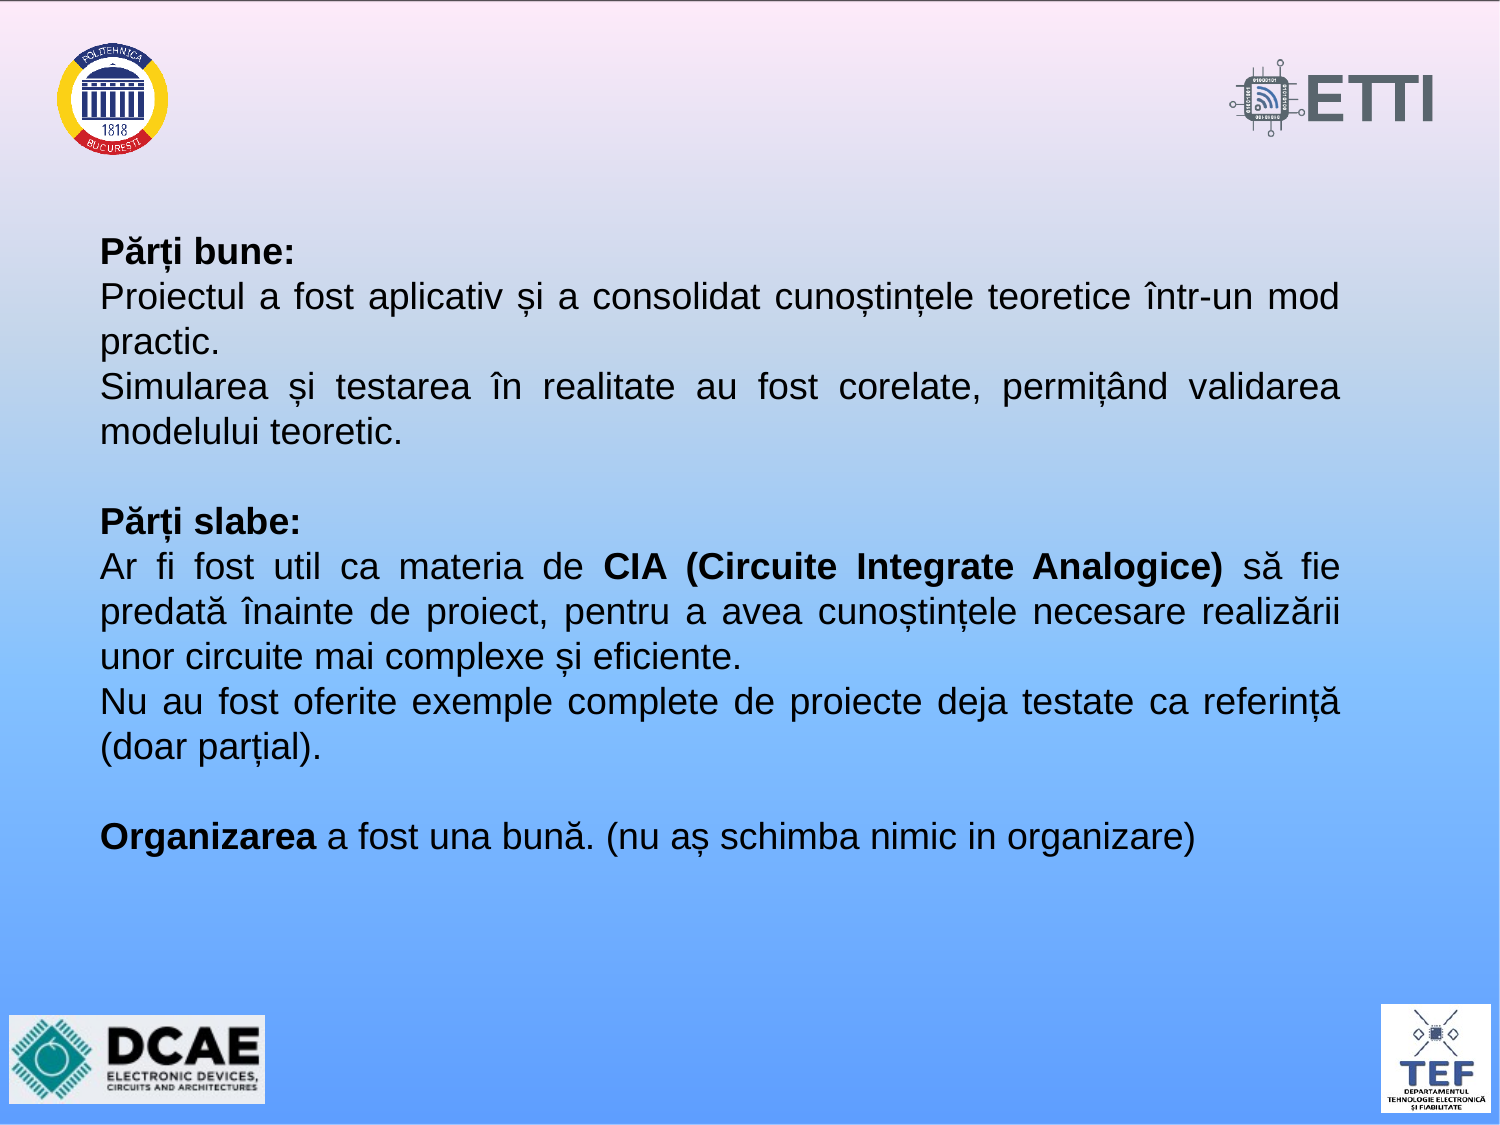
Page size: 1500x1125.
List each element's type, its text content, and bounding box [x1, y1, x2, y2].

picture [0, 0, 1500, 1125]
text_box Părți bune: Proiectul a fost aplicativ și a consolidat cunoștințele teoretice într-un mod practic. Simularea și testarea în realitate au fost corelate, permițând validarea modelului teoretic. Părți slabe: Ar fi fost util ca materia de CIA (Circuite Integrate Analogice) să fie predată înainte de proiect, pentru a avea cunoștințele necesare realizării unor circuite mai complexe și eficiente. Nu au fost oferite exemple complete de proiecte deja testate ca referință (doar parțial). Organizarea a fost una bună. (nu aș schimba nimic in organizare) [99, 224, 1341, 902]
